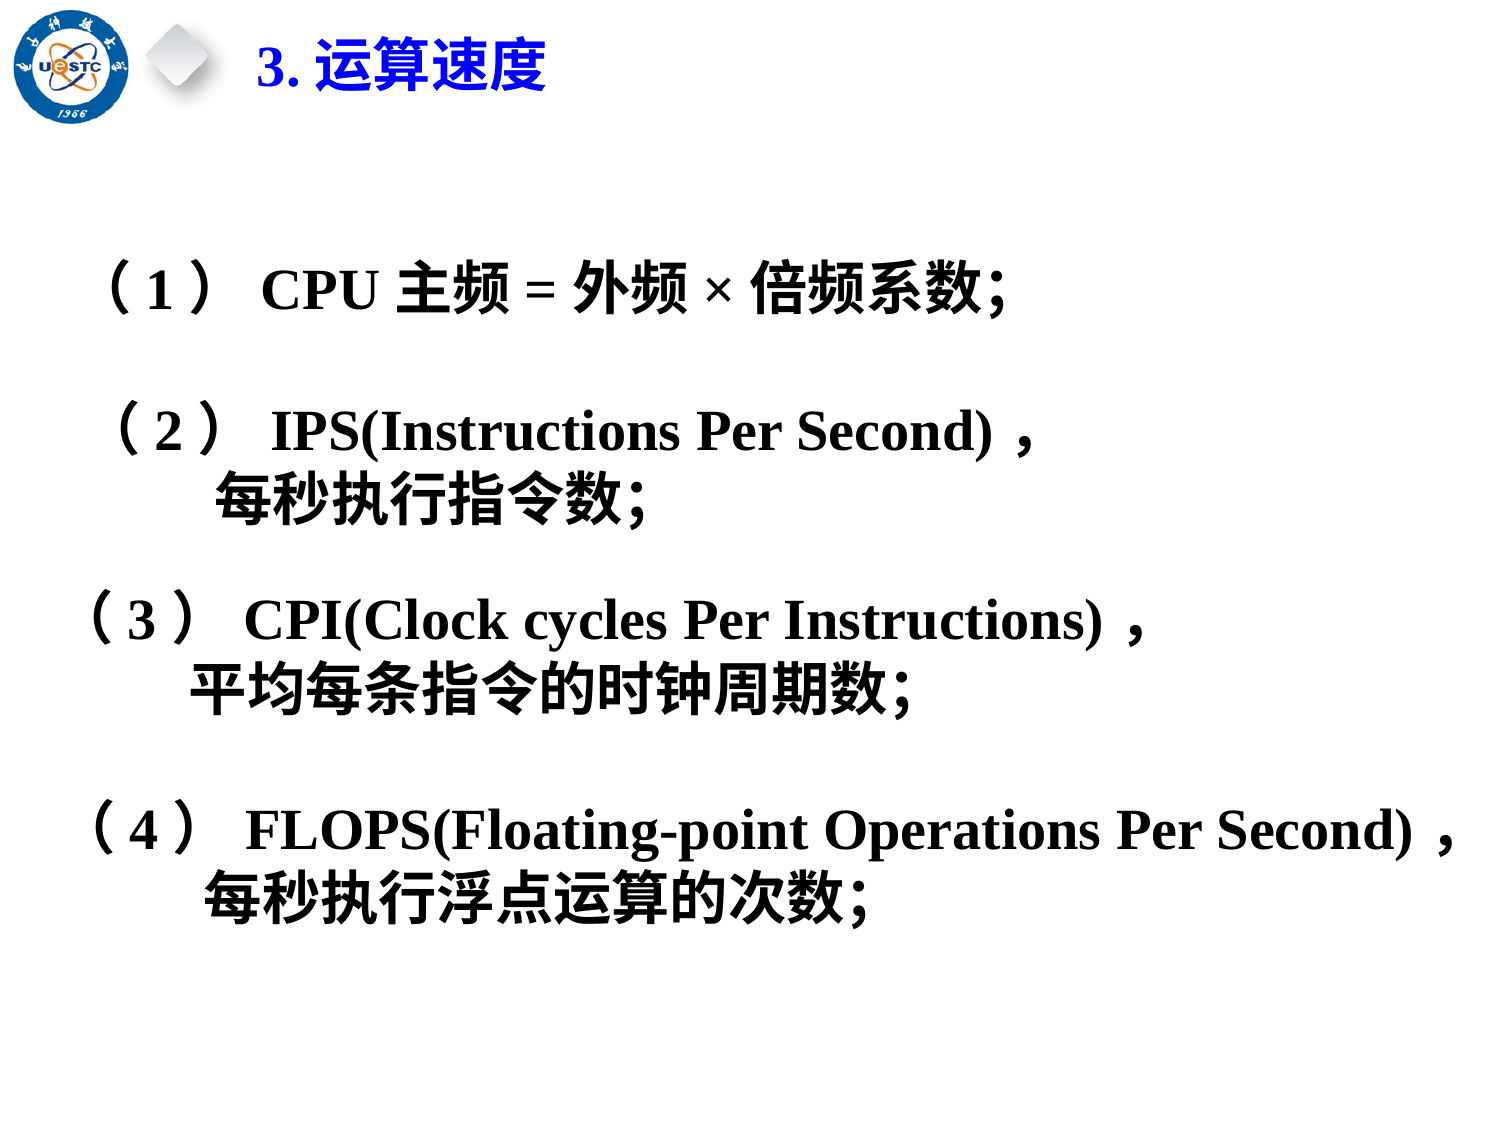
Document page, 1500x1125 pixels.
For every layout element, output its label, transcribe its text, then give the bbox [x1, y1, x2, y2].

picture [6, 8, 136, 126]
text_box （1）CPU主频=外频×倍频系数； [58, 243, 1394, 329]
text_box （3）CPI(Clock cycles Per Instructions)， 平均每条指令的时钟周期数； [40, 574, 1193, 729]
text_box 3.运算速度 [242, 34, 864, 106]
text_box （4）FLOPS(Floating-point Operations Per Second)， 每秒执行浮点运算的次数； [42, 783, 1500, 939]
picture [139, 17, 216, 94]
text_box （2）IPS(Instructions Per Second)， 每秒执行指令数； [27, 384, 1291, 540]
